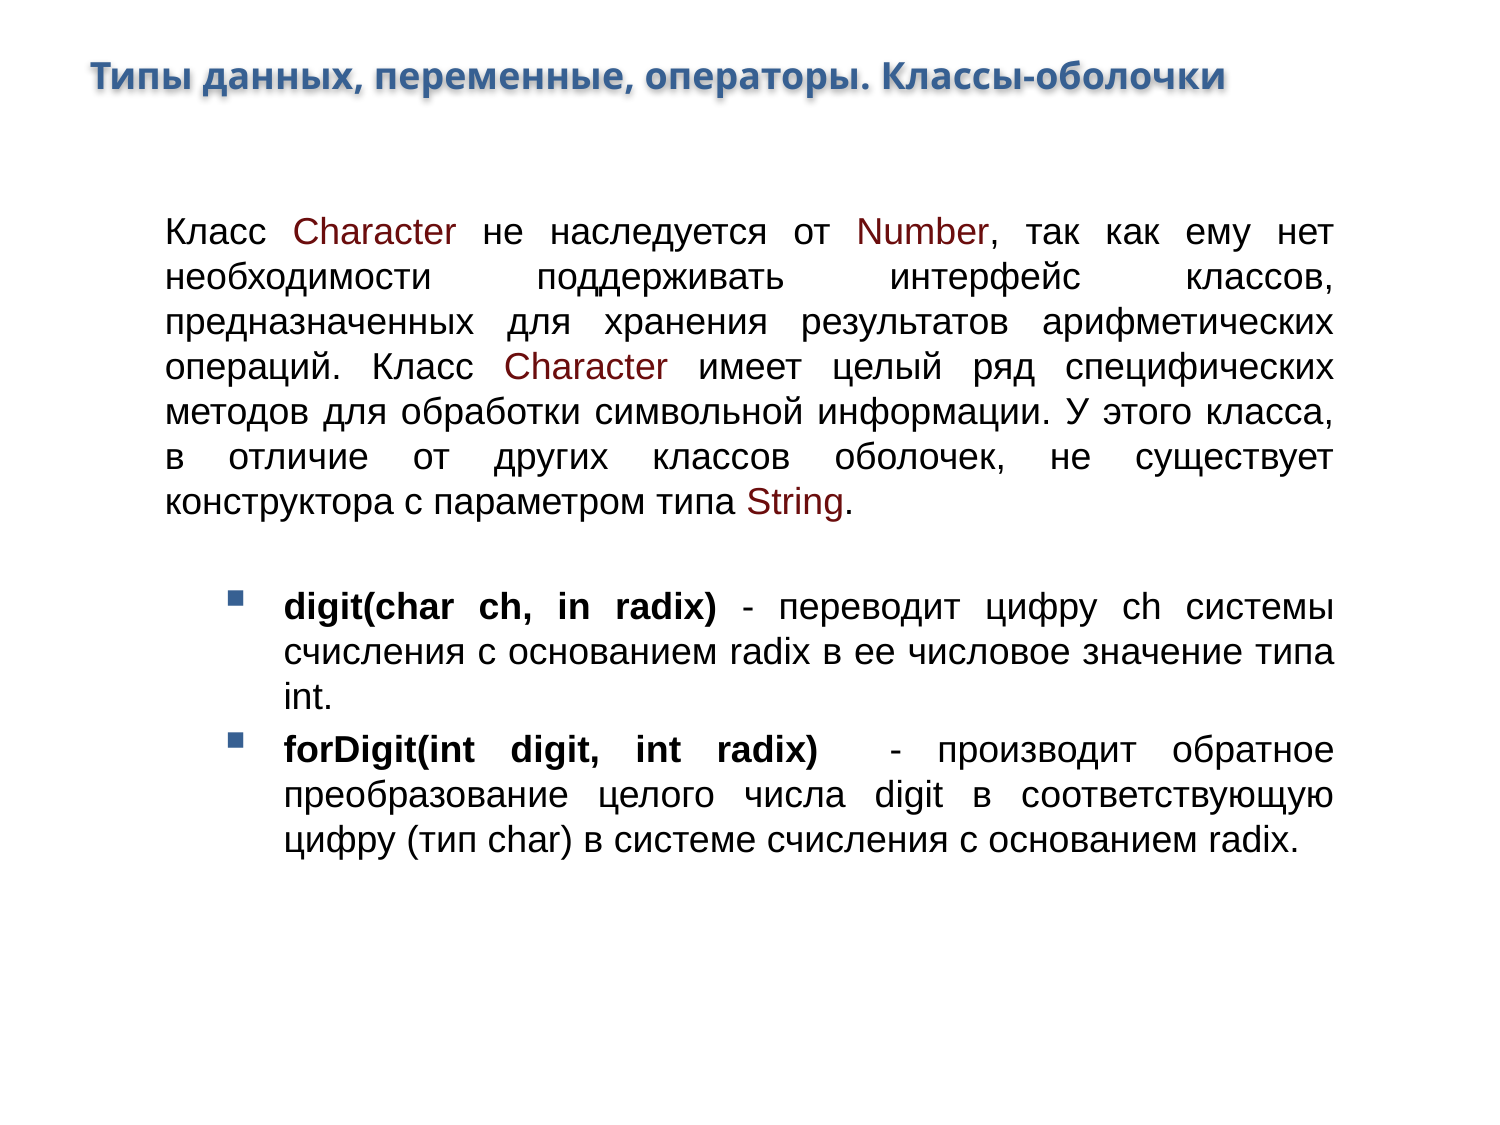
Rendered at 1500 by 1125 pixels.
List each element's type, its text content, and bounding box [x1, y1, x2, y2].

text_box Типы данных, переменные, операторы. Классы-оболочки [75, 45, 1425, 162]
text_box Класс Character не наследуется от Number, так как ему нет необходимости поддерживать интерфейс классов, предназначенных для хранения результатов арифметических операций. Класс Character имеет целый ряд специфических методов для обработки символьной информации. У этого класса, в отличие от других классов оболочек, не существует конструктора с параметром типа String. digit(char ch, in radix) - переводит цифру ch системы счисления с основанием radix в ее числовое значение типа int. forDigit(int digit, int radix) - производит обратное преобразование целого числа digit в соответствующую цифру (тип char) в системе счисления с основанием radix. [150, 199, 1350, 987]
